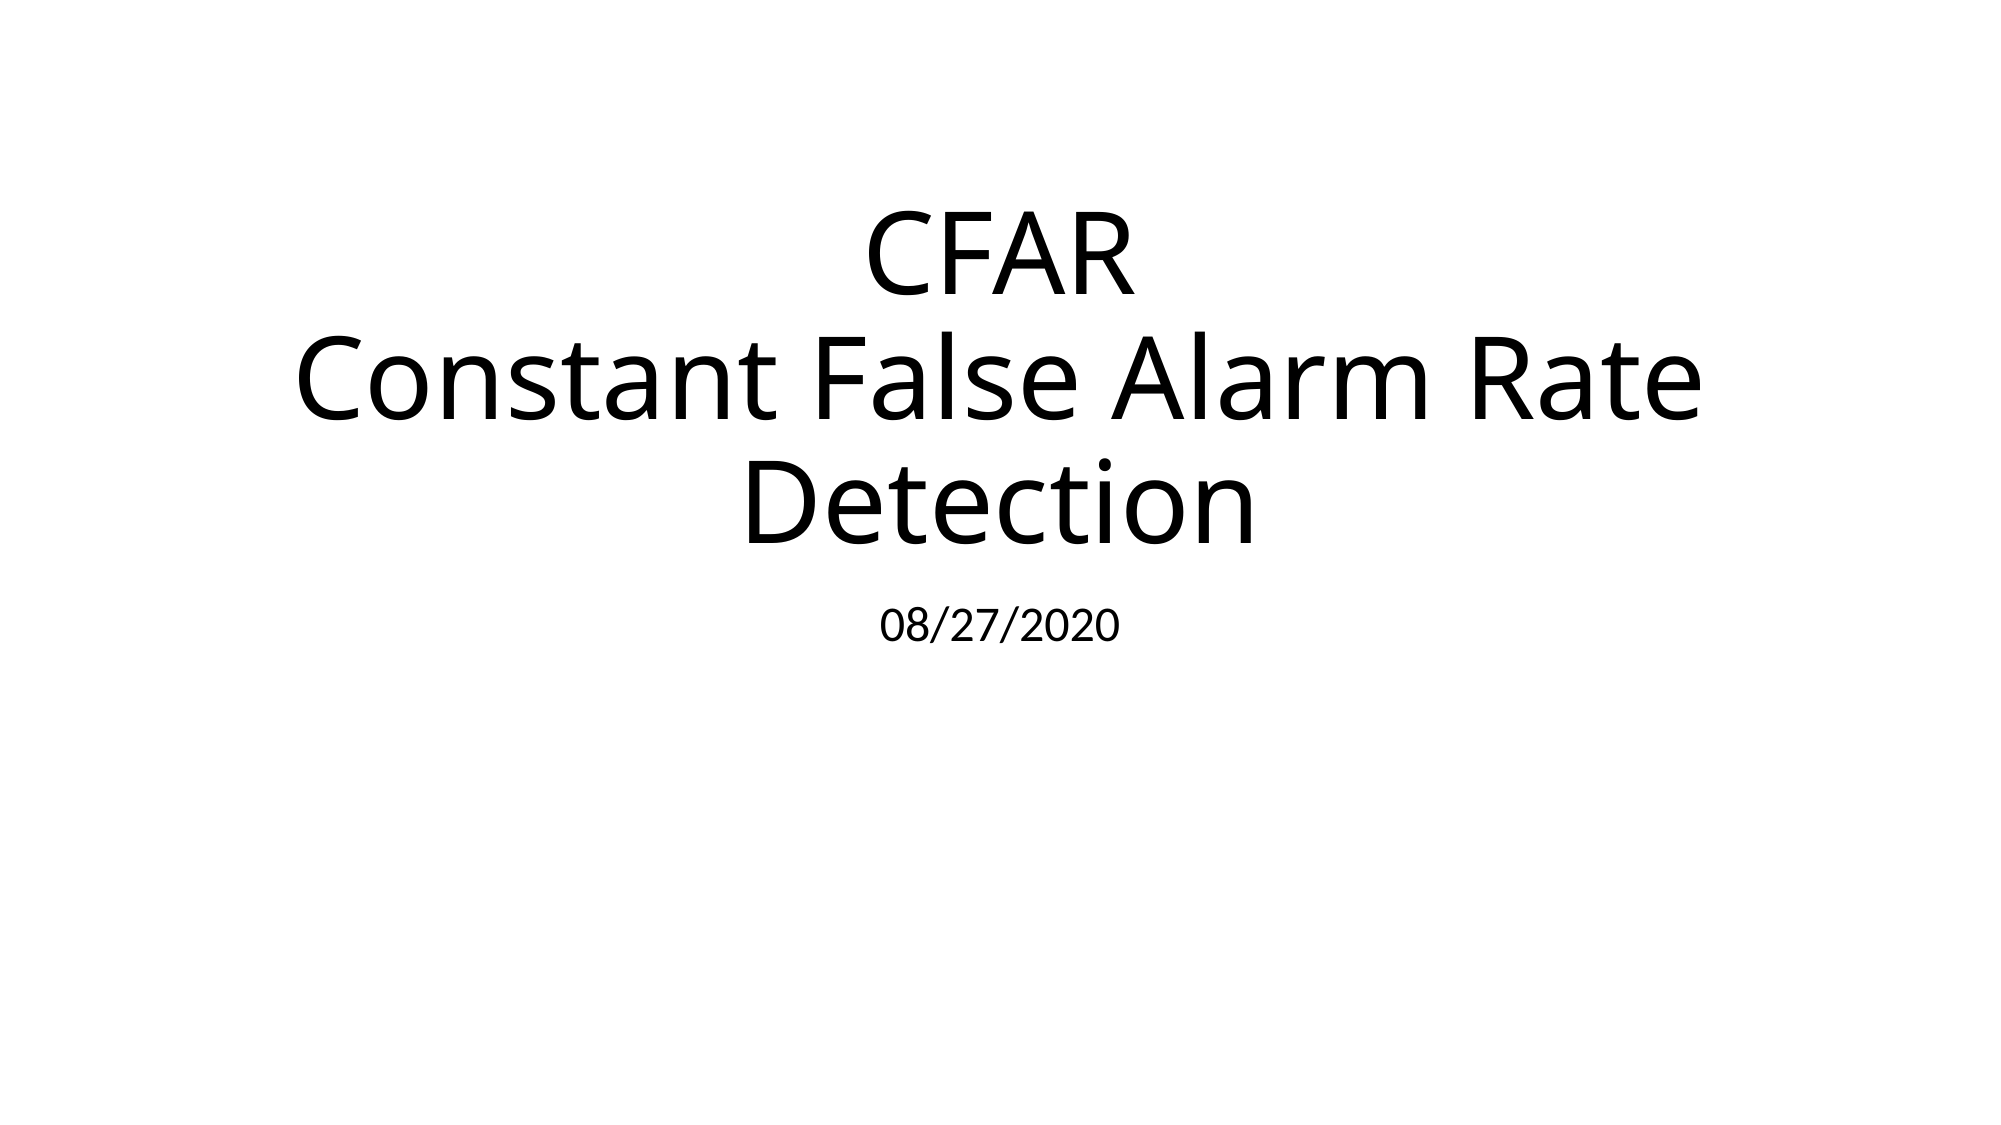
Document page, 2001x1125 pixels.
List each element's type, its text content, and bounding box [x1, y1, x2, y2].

subtitle 08/27/2020 [249, 590, 1750, 863]
title CFAR Constant False Alarm Rate Detection [249, 184, 1750, 576]
